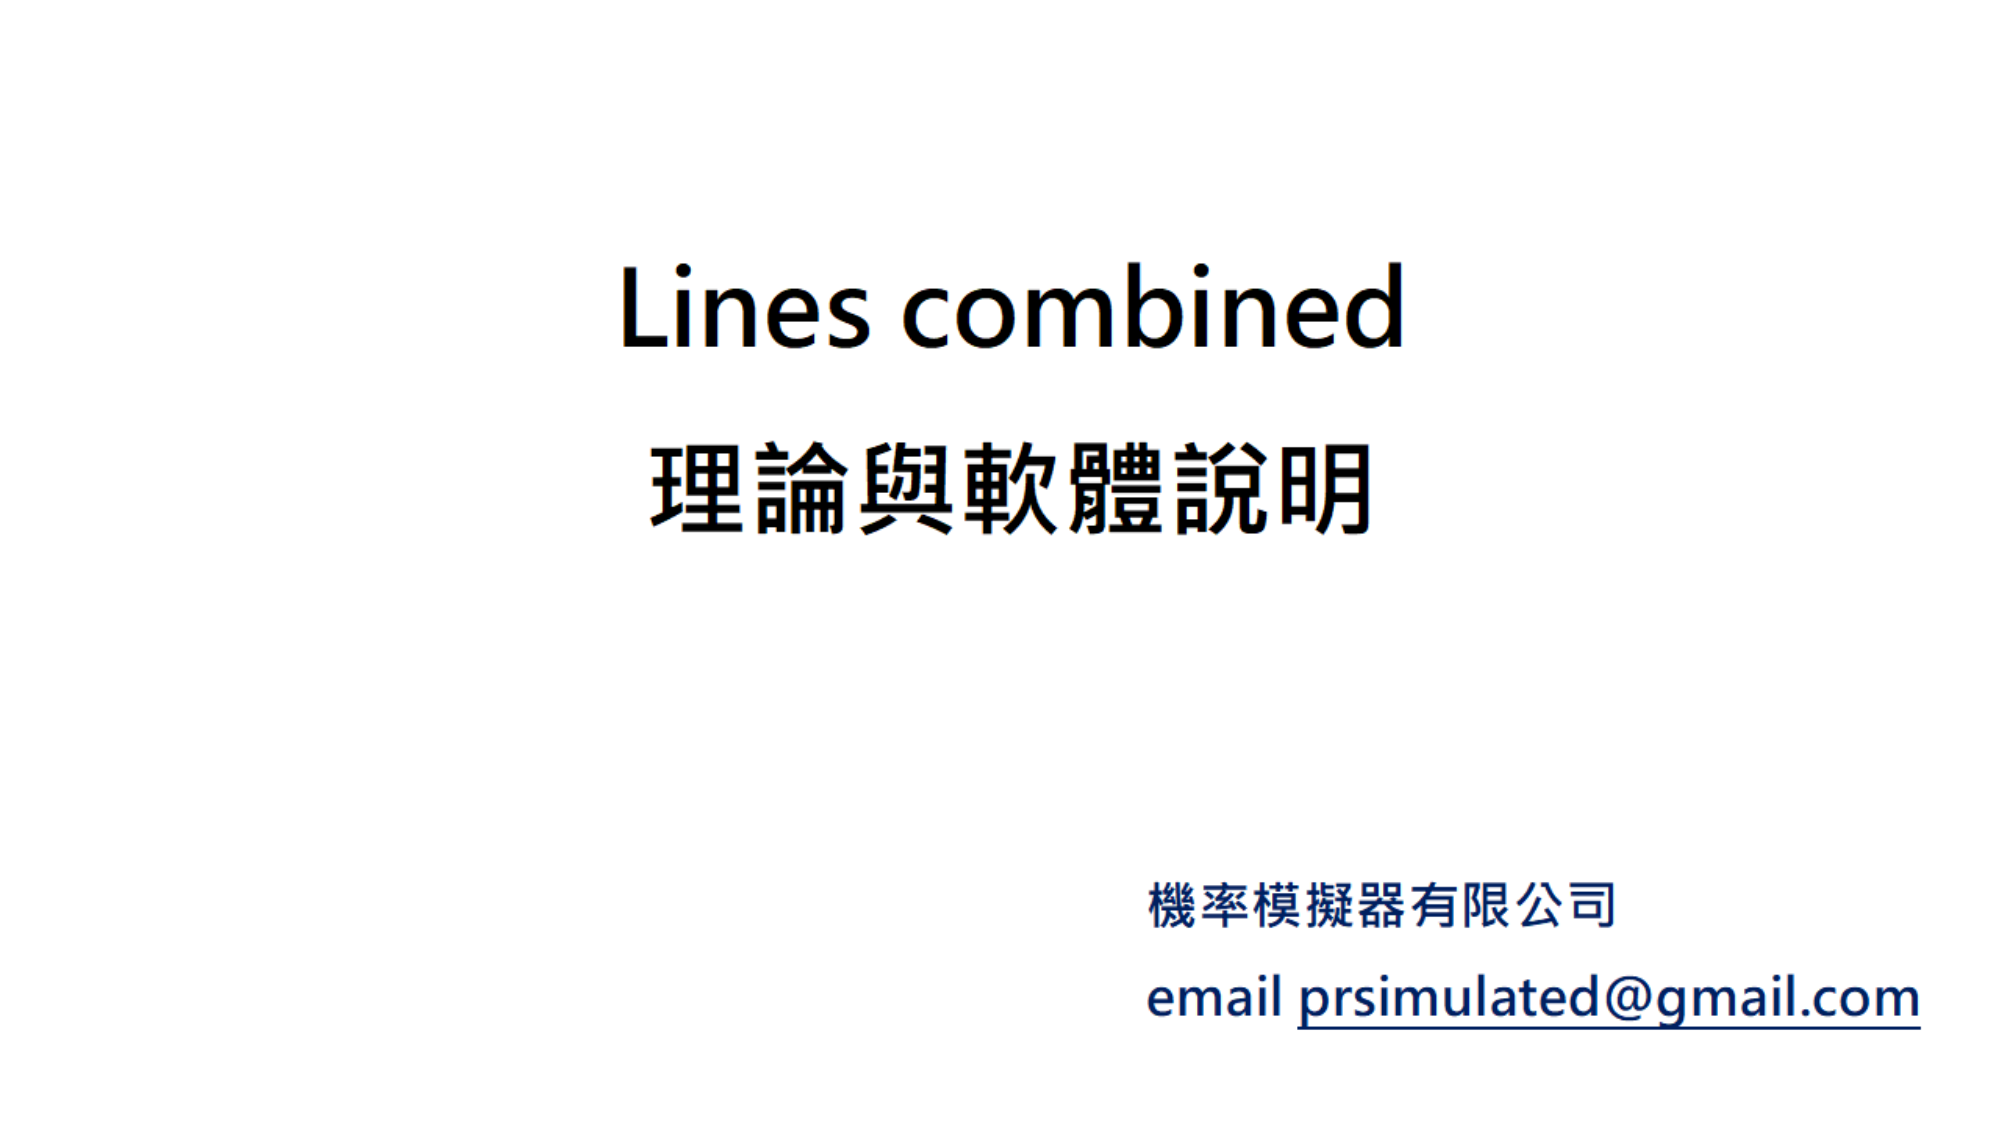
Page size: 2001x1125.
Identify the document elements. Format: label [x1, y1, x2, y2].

picture [558, 212, 1467, 617]
picture [1145, 859, 2000, 1041]
